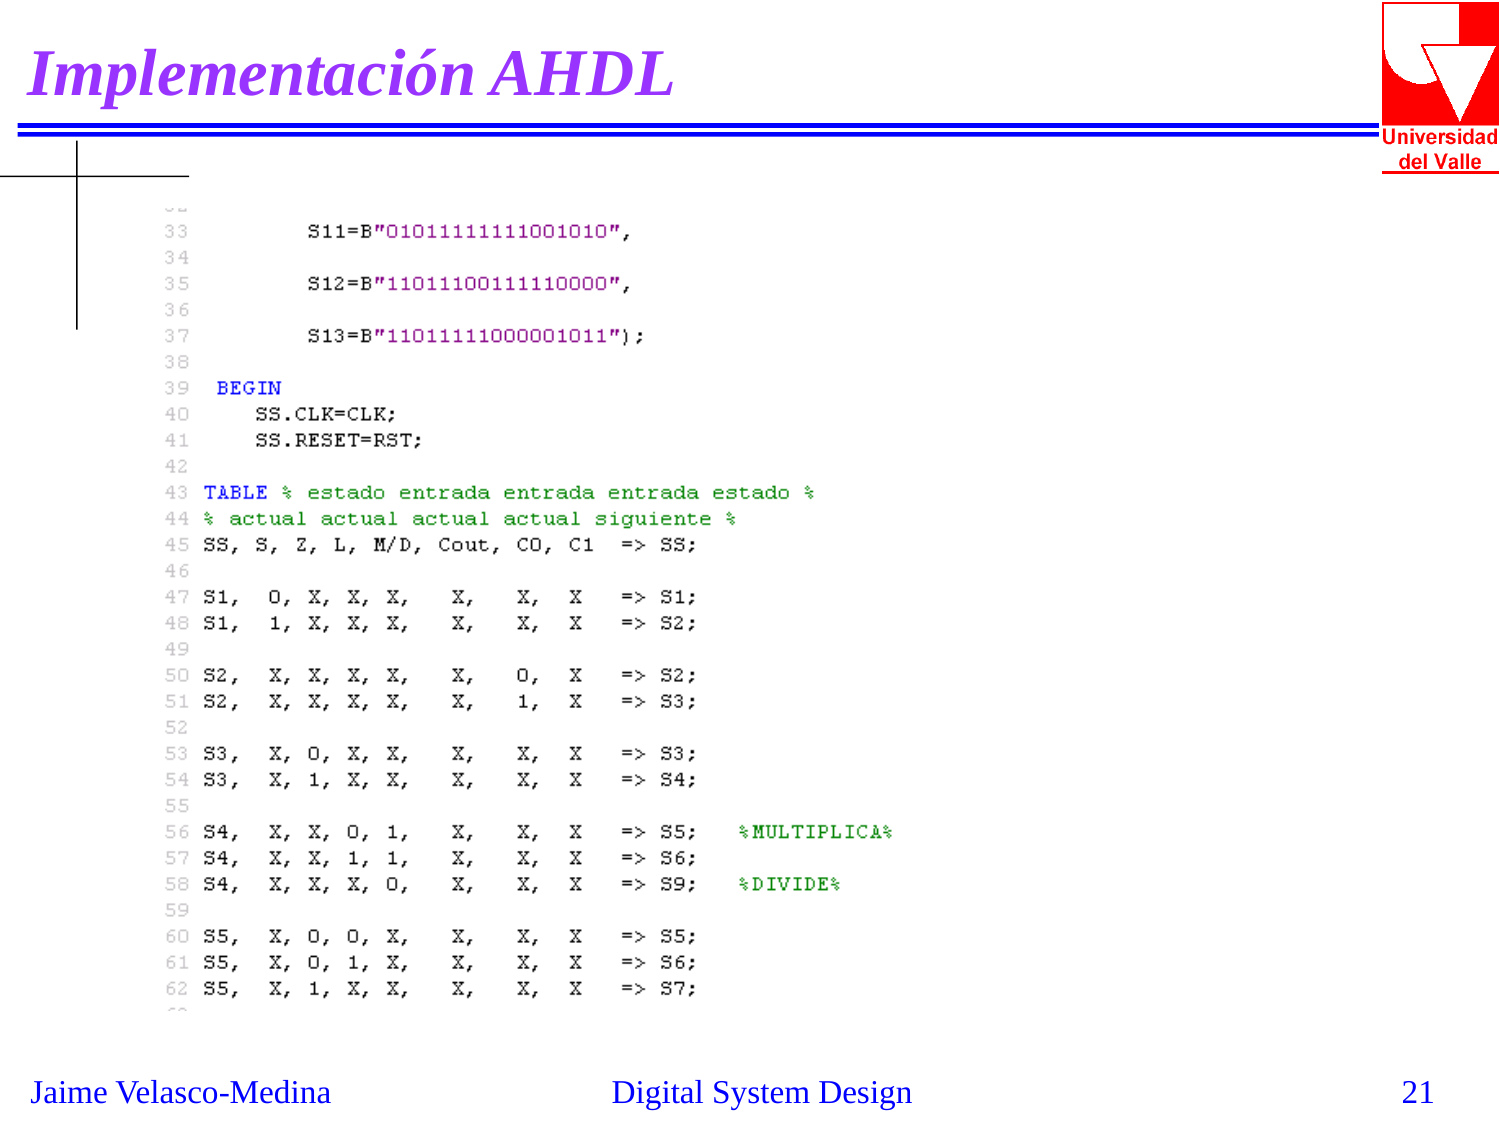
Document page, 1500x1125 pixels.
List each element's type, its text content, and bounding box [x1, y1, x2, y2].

picture [116, 208, 1456, 1011]
title Implementación AHDL [12, 12, 1388, 126]
picture [1379, 0, 1500, 175]
